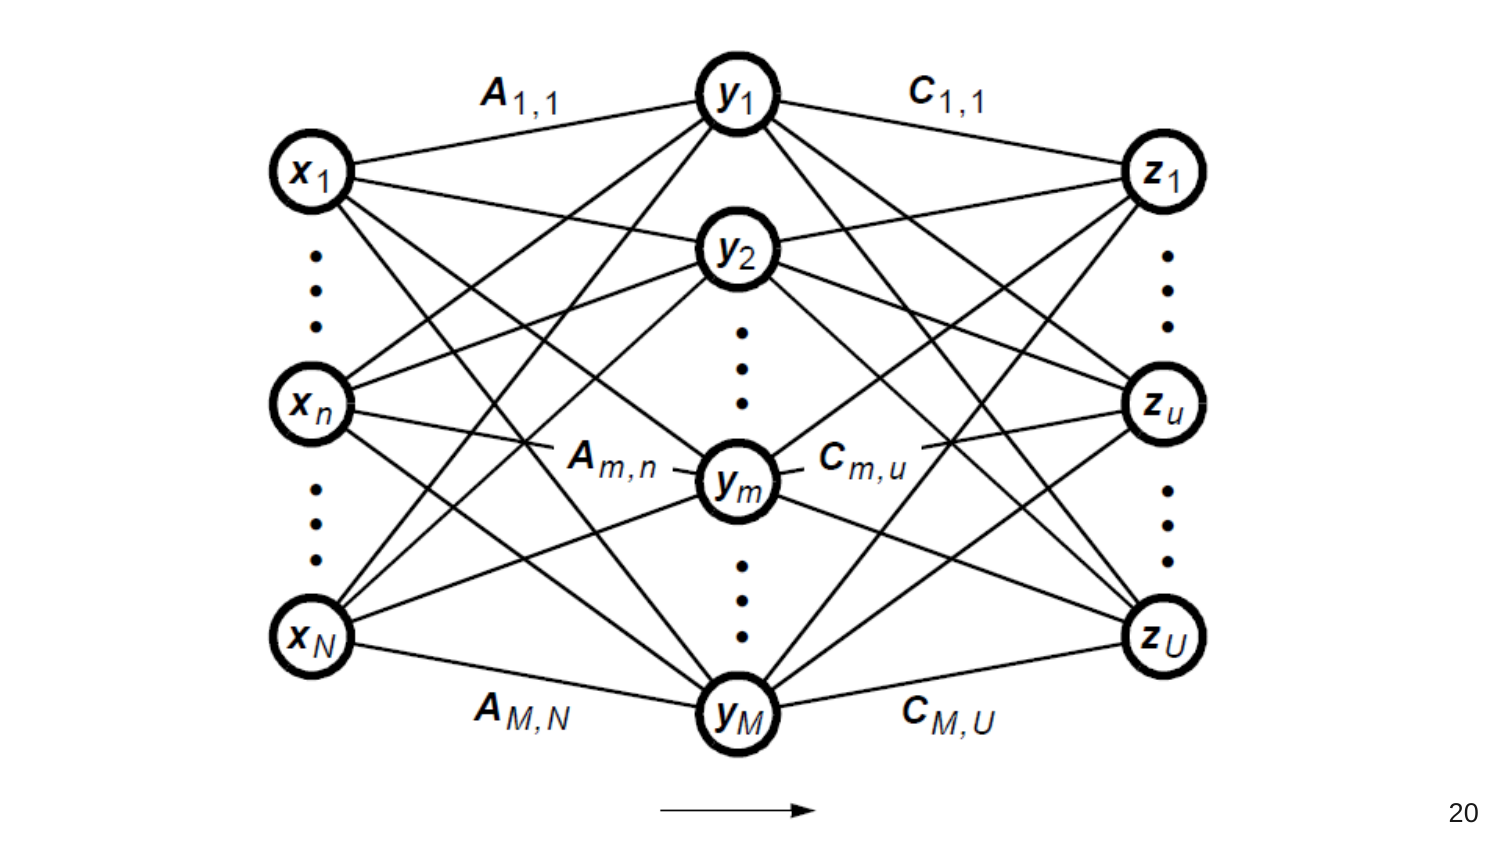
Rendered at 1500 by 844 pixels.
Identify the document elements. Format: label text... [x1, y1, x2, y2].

slide_number ‹#› [1403, 779, 1494, 844]
picture [249, 24, 1227, 835]
